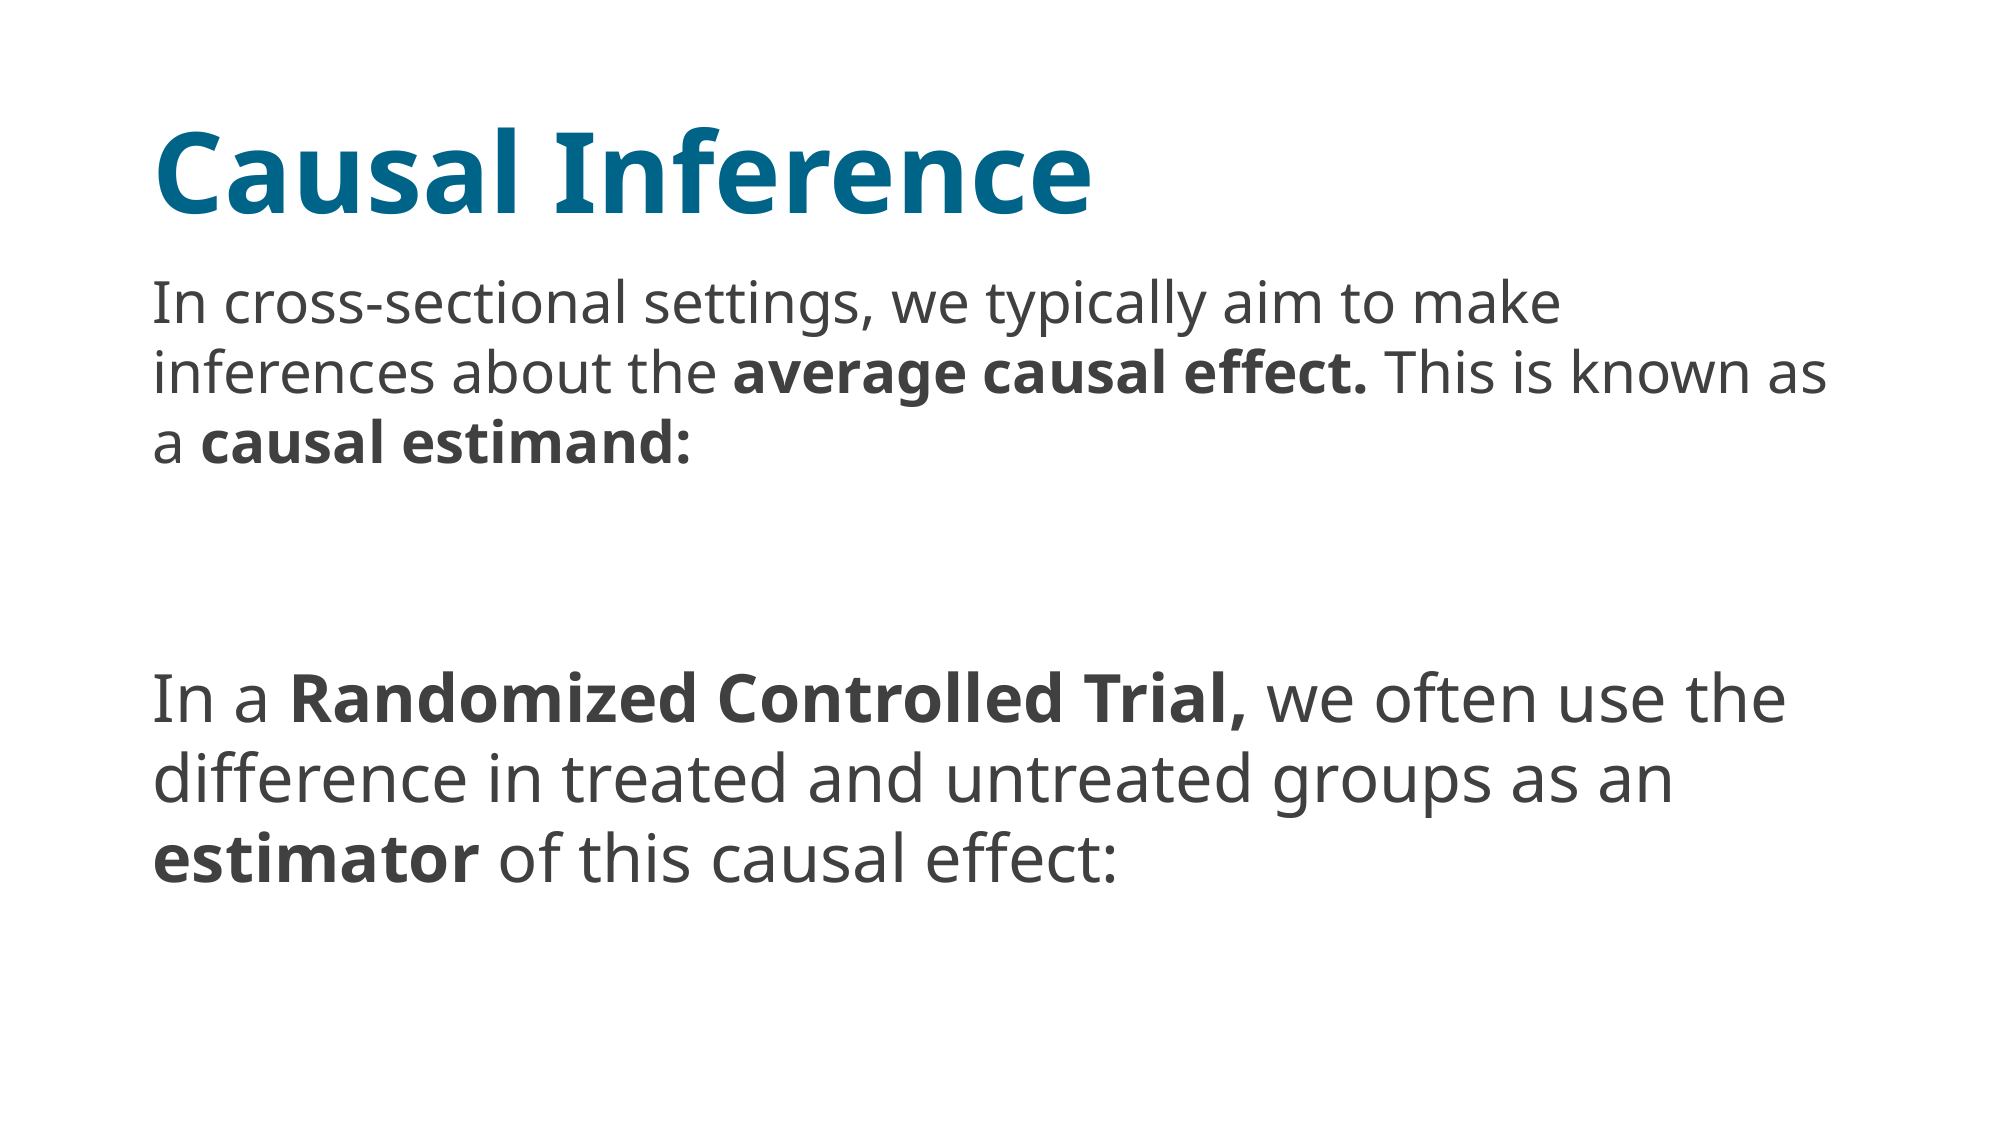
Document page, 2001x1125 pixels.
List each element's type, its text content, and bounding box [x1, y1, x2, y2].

title Causal Inference [137, 59, 1863, 278]
